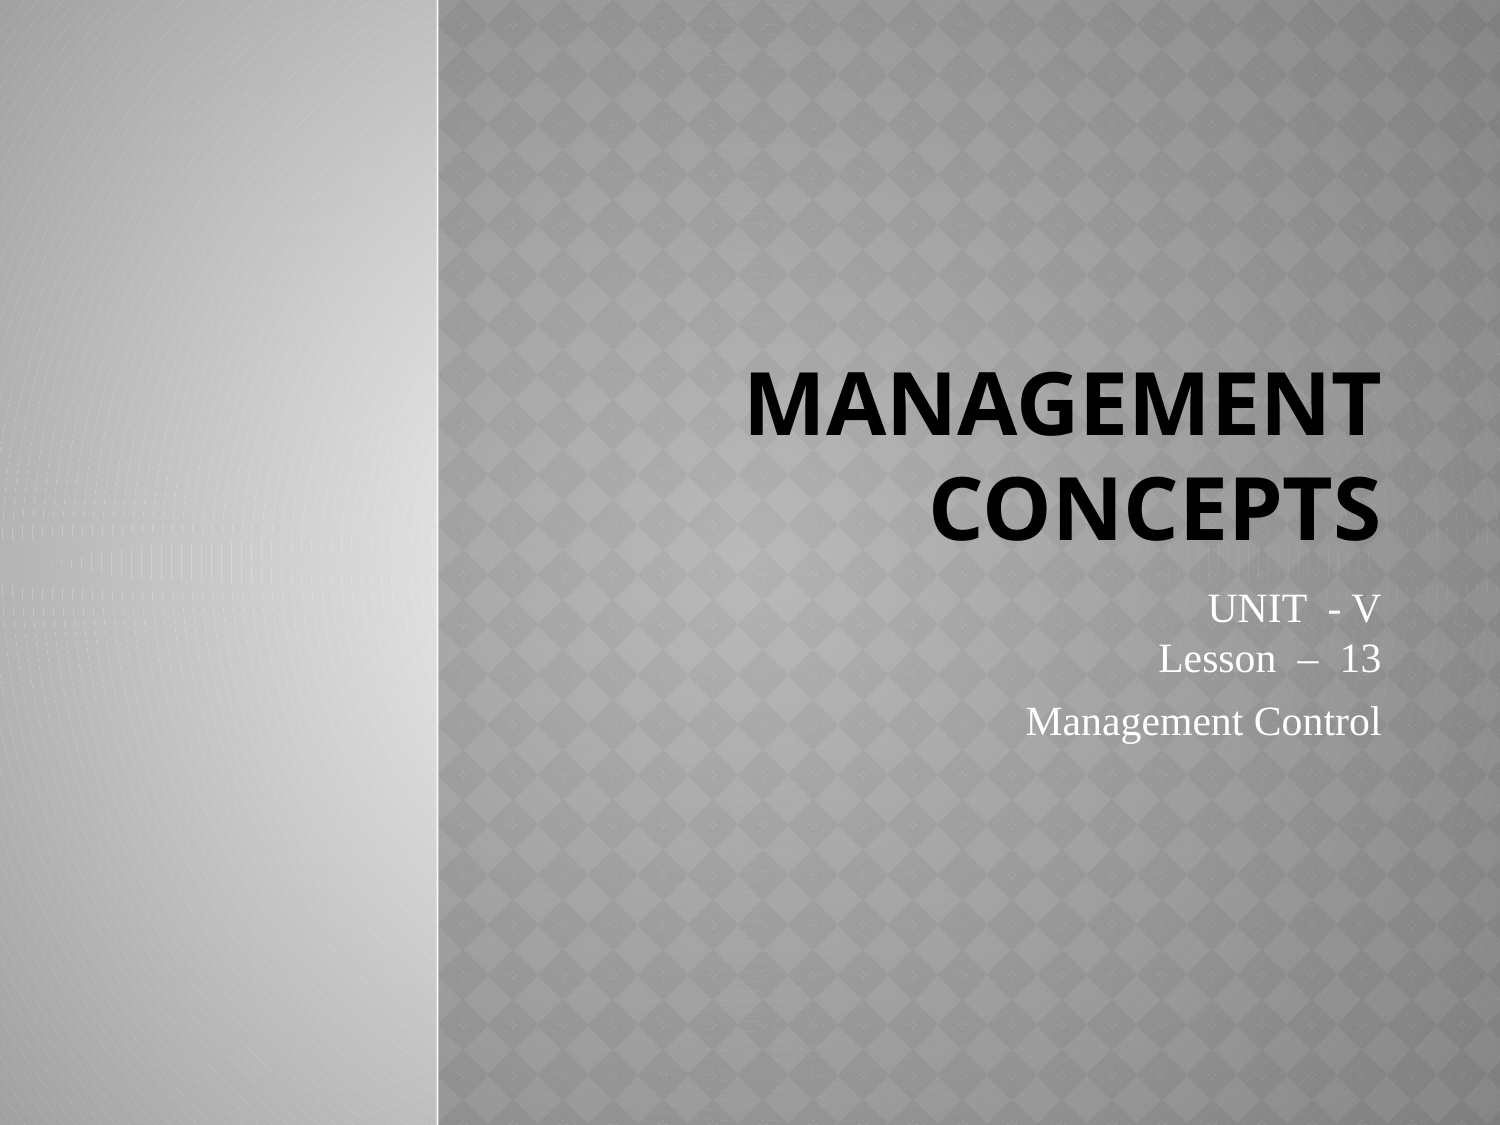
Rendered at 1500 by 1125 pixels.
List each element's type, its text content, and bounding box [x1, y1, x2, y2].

subtitle UNIT - V Lesson – 13 Management Control [550, 580, 1390, 762]
title MANAGEMENT CONCEPTS [552, 87, 1390, 558]
